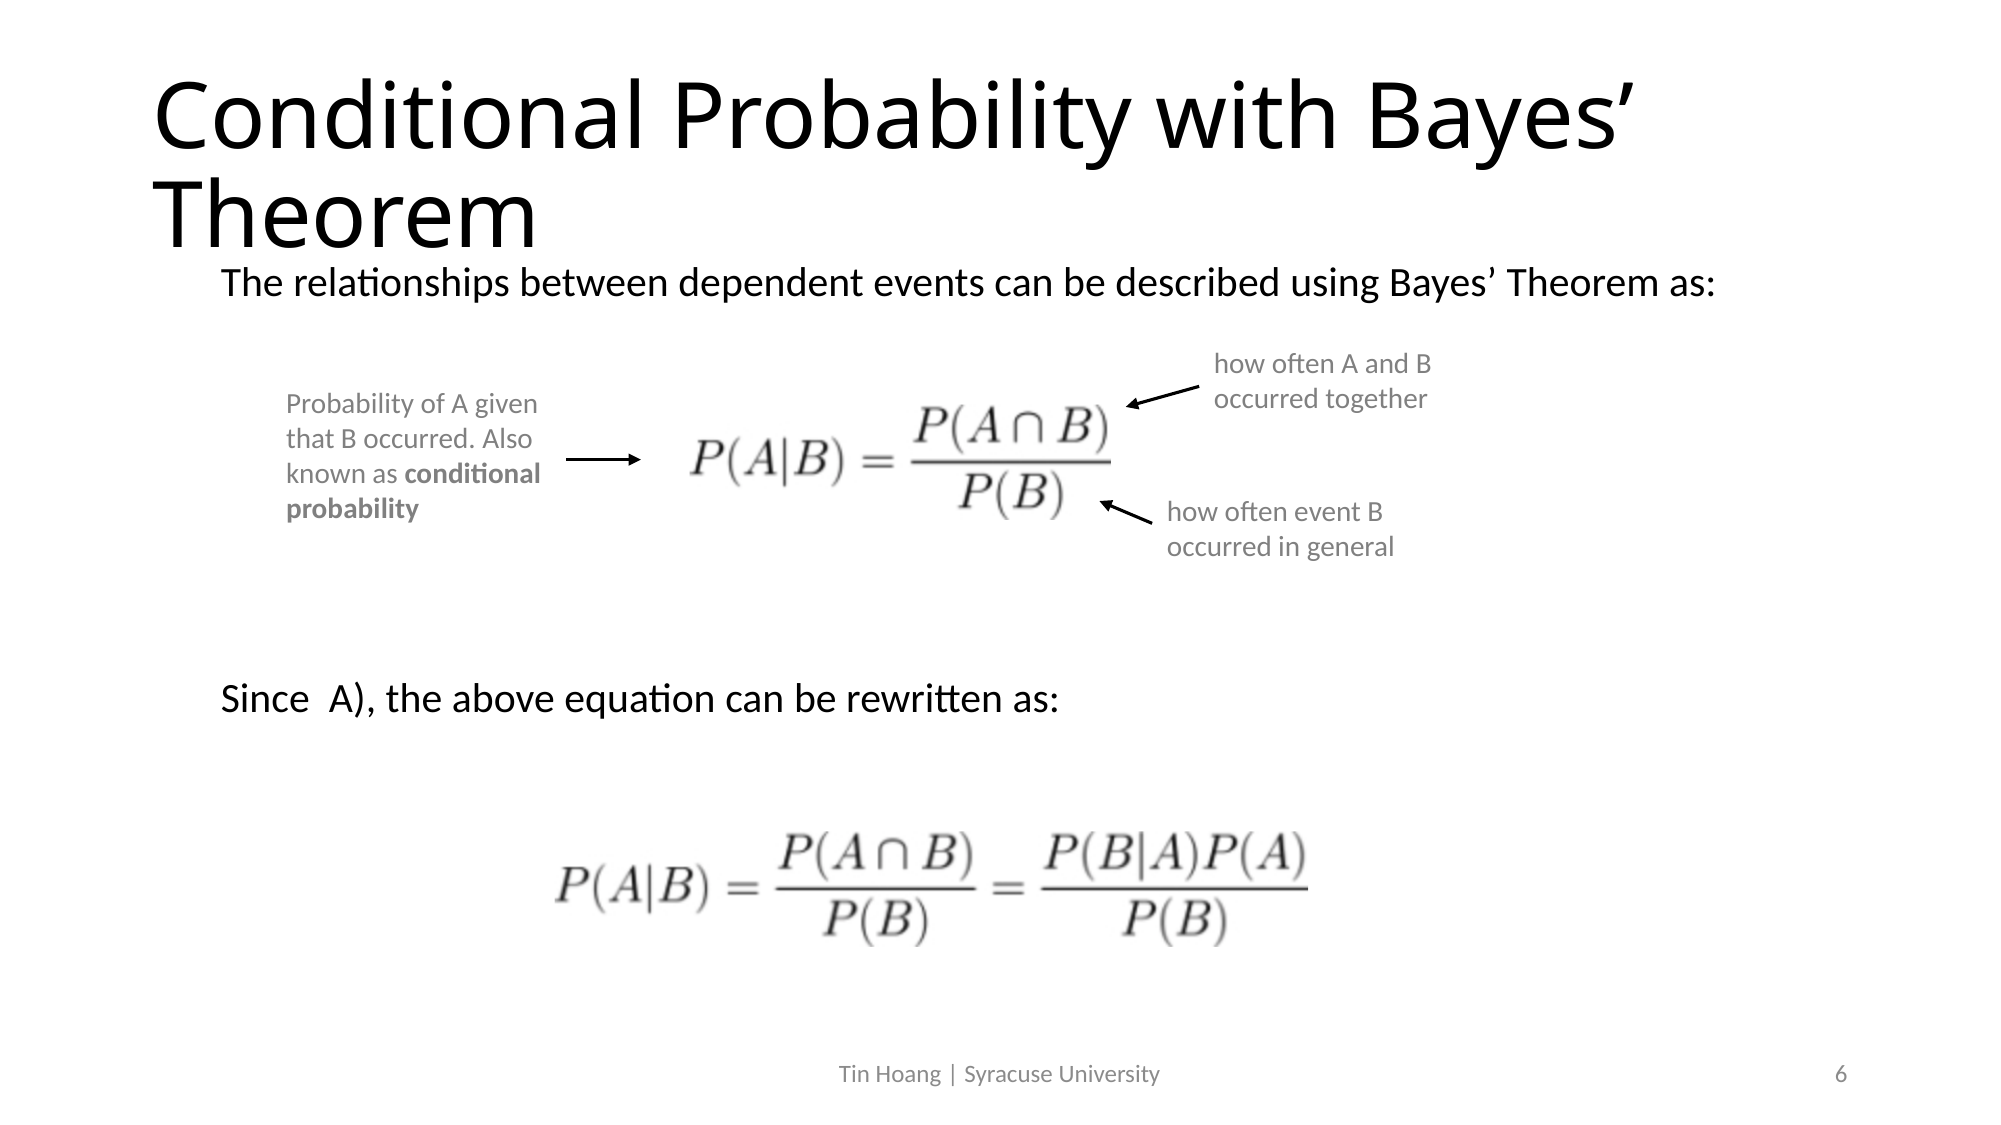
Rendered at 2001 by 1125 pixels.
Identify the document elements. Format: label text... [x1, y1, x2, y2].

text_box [1125, 386, 1200, 407]
footer Tin Hoang | Syracuse University [662, 1042, 1338, 1103]
slide_number 6 [1412, 1042, 1863, 1103]
text_box how often A and B occurred together [1199, 337, 1459, 423]
picture [674, 370, 1135, 542]
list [537, 801, 1330, 971]
title Conditional Probability with Bayes’ Theorem [137, 59, 1863, 278]
text_box The relationships between dependent events can be described using Bayes’ Theorem as: [205, 253, 1899, 321]
text_box how often event B occurred in general [1152, 485, 1412, 570]
text_box Probability of A given that B occurred. Also known as conditional probability [271, 377, 558, 533]
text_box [1099, 500, 1153, 524]
